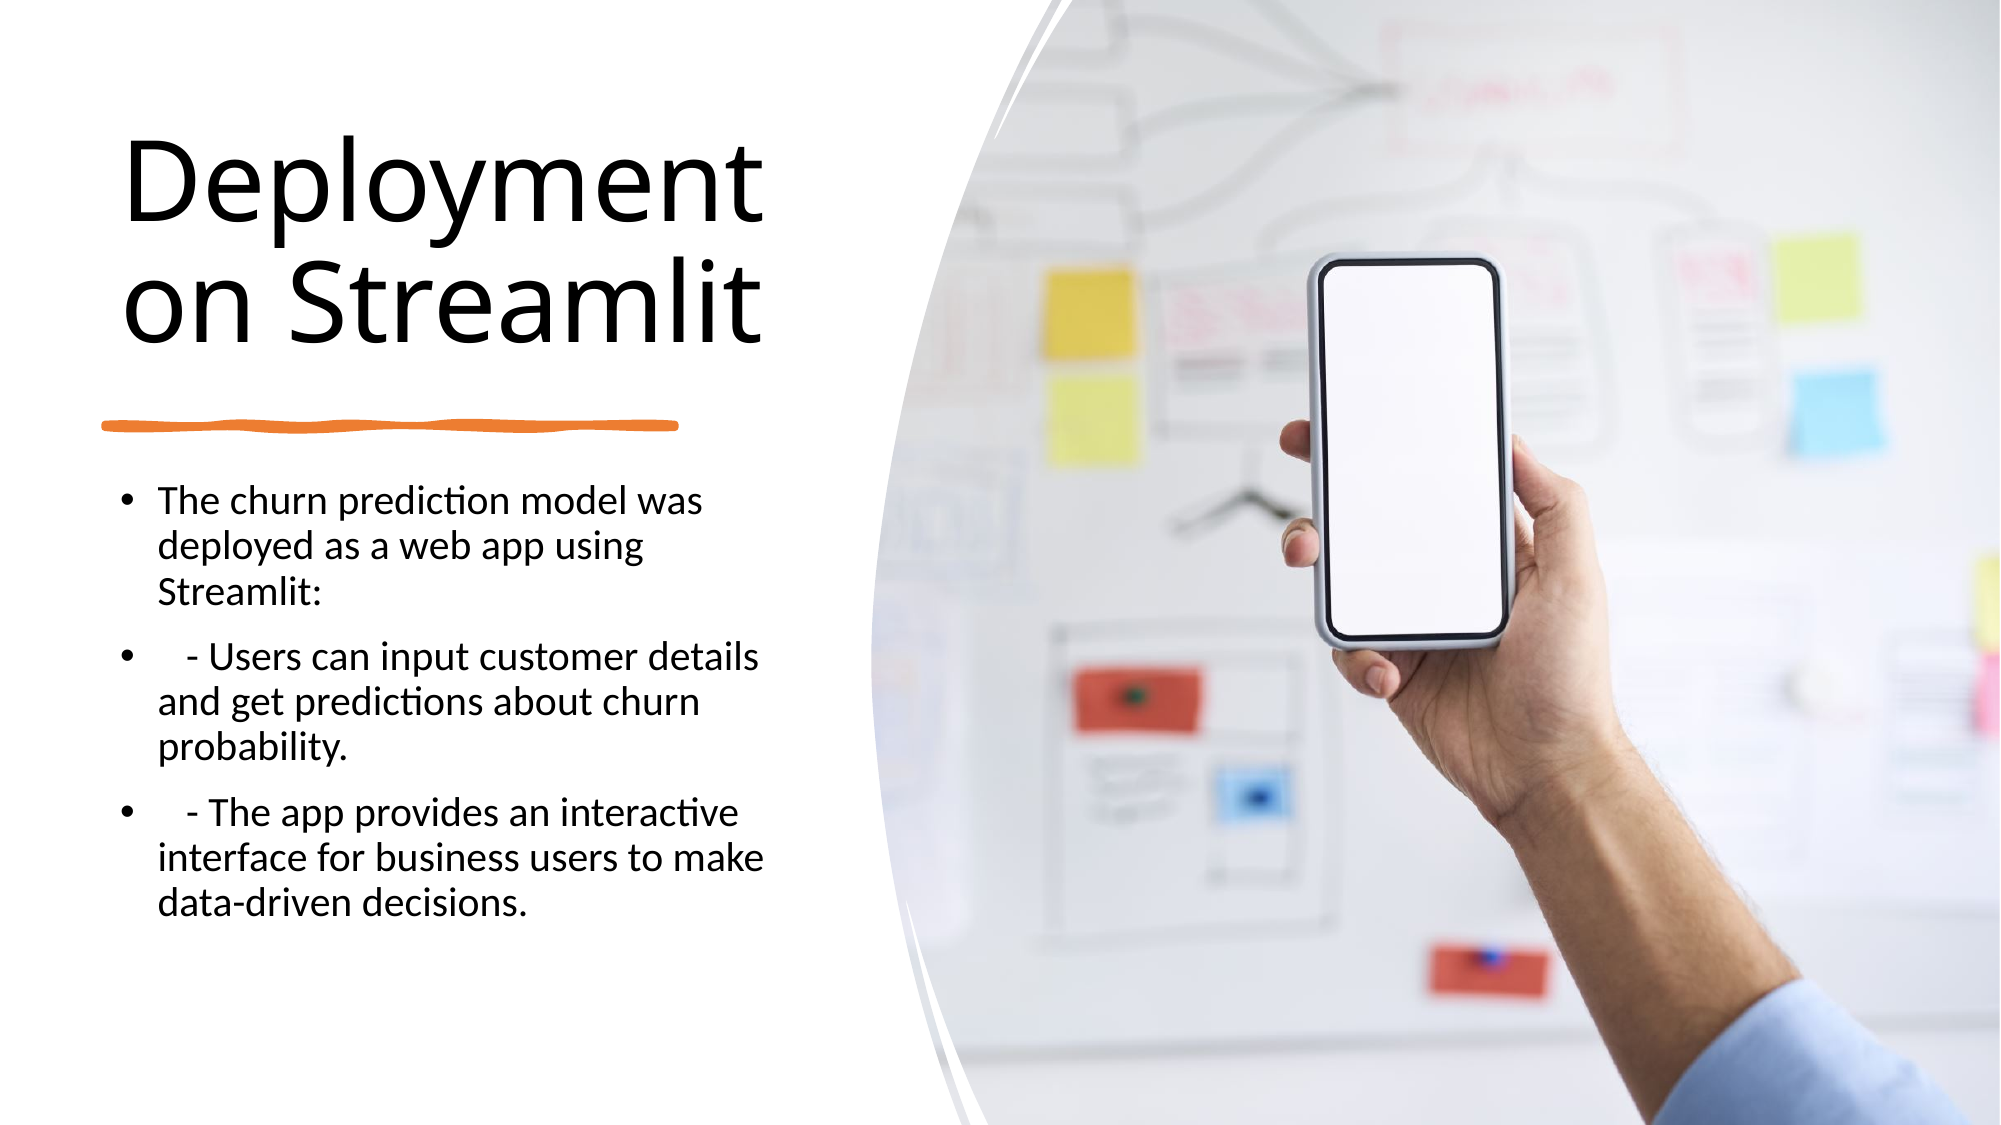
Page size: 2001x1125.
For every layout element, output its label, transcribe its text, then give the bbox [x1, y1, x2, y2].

text_box [0, 0, 871, 1125]
picture [871, 0, 2000, 1125]
list The churn prediction model was deployed as a web app using Streamlit: - Users can input customer details and get predictions about churn probability. - The app provides an interactive interface for business users to make data-driven decisions. [105, 471, 802, 1016]
title Deployment on Streamlit [105, 53, 822, 375]
text_box [103, 421, 676, 431]
